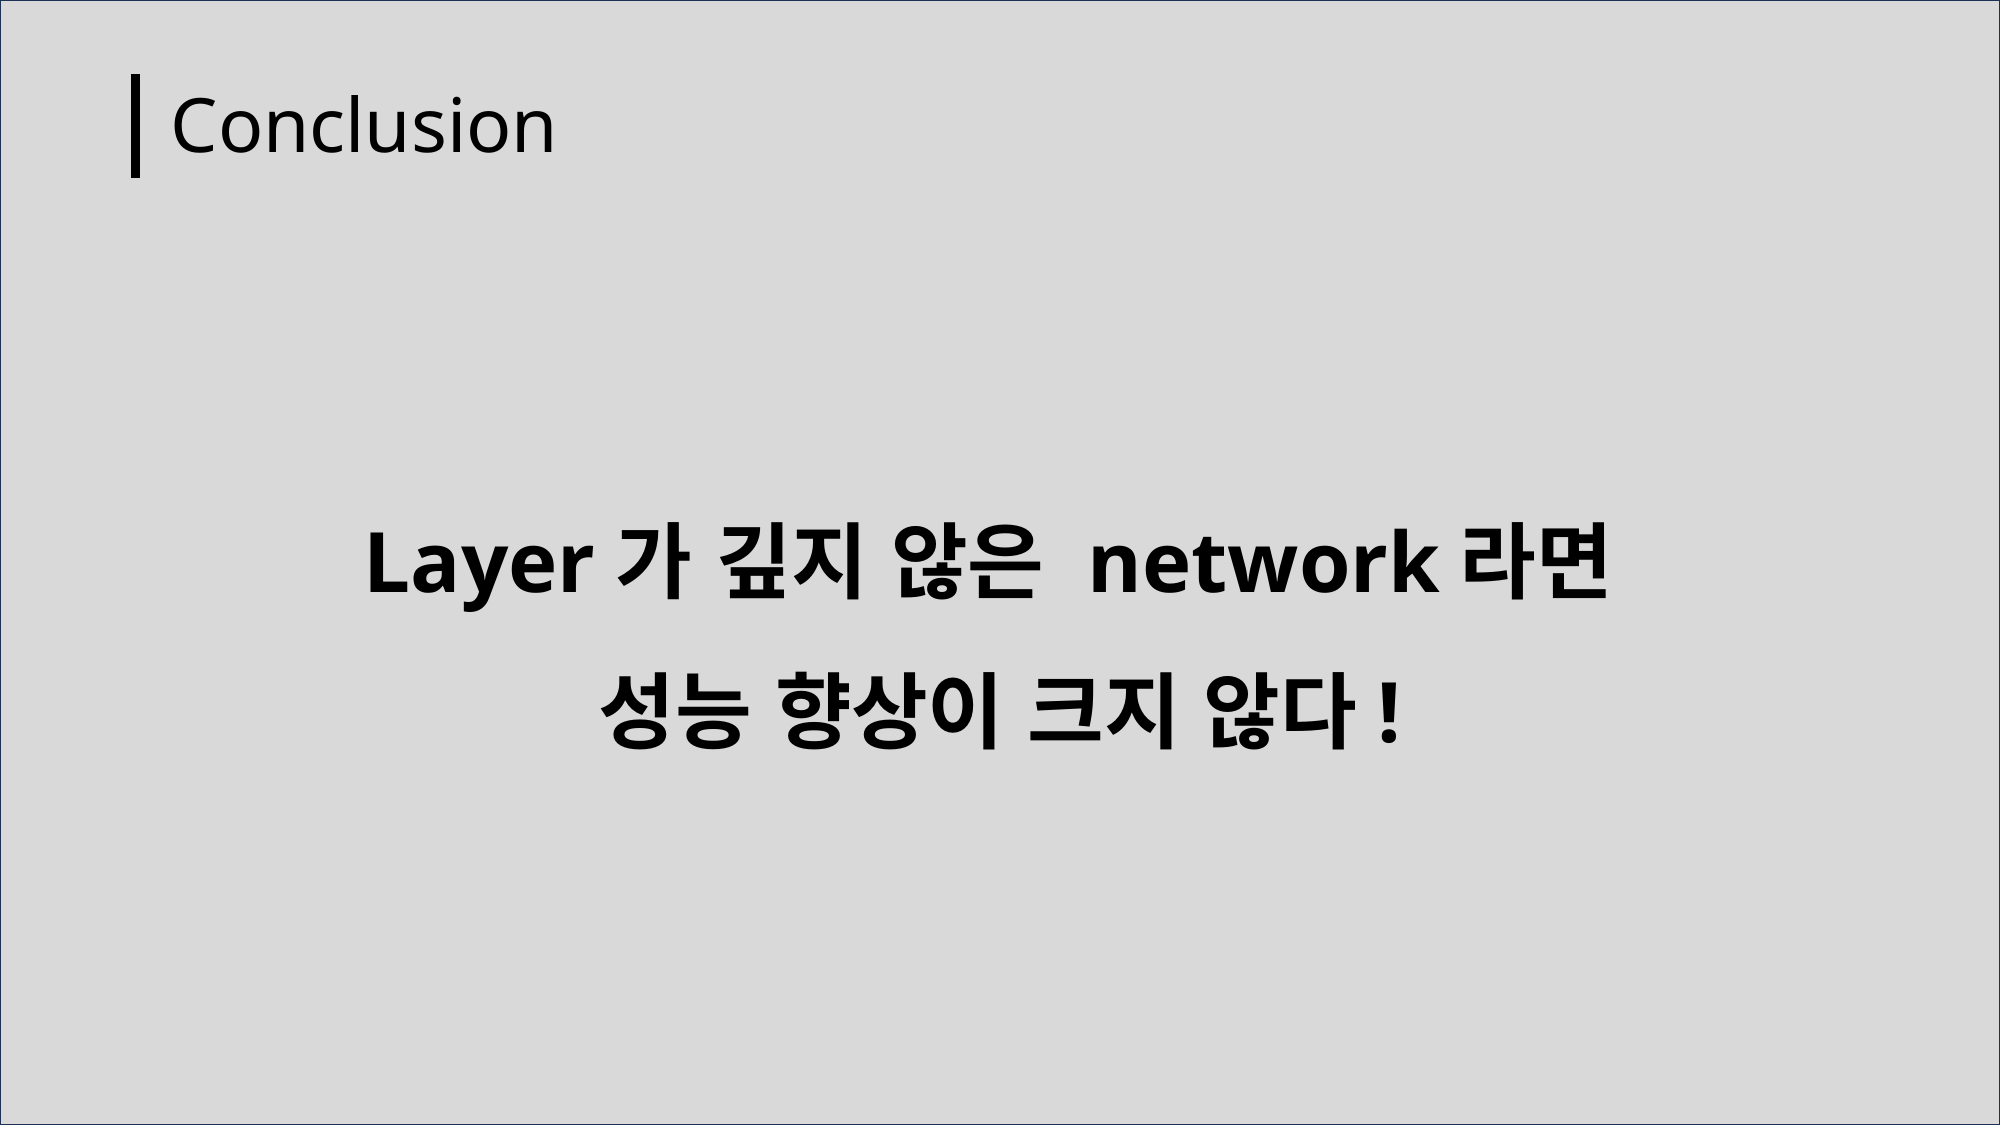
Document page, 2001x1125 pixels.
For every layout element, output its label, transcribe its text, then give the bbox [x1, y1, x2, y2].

text_box Layer가 깊지 않은 network라면 성능 향상이 크지 않다! [151, 452, 1849, 767]
text_box Conclusion [155, 70, 1498, 176]
text_box [0, 0, 2000, 1125]
text_box [131, 74, 140, 178]
